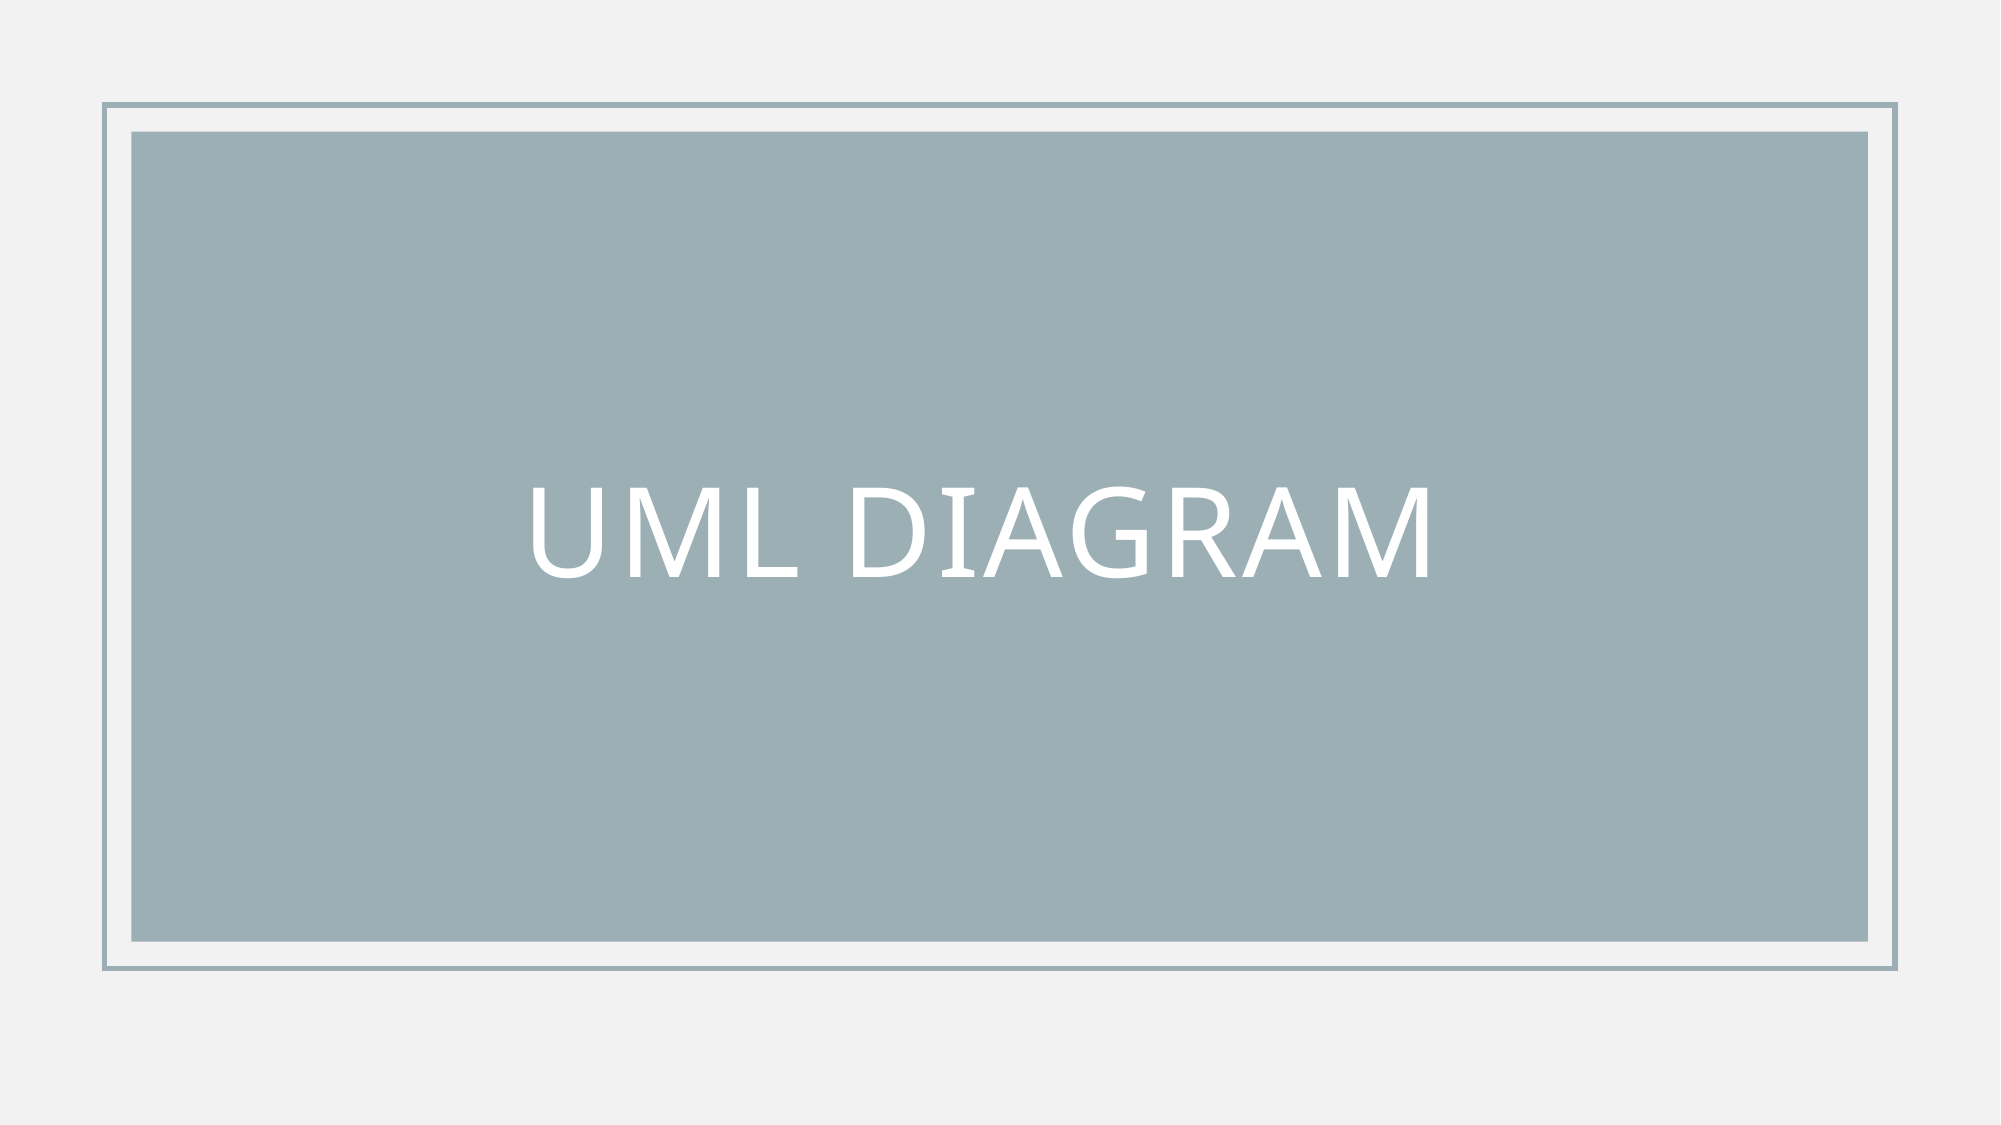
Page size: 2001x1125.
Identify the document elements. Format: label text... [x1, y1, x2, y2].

text_box [130, 131, 1869, 943]
title Uml dIAGRAM [181, 182, 1819, 892]
text_box [103, 104, 1896, 969]
